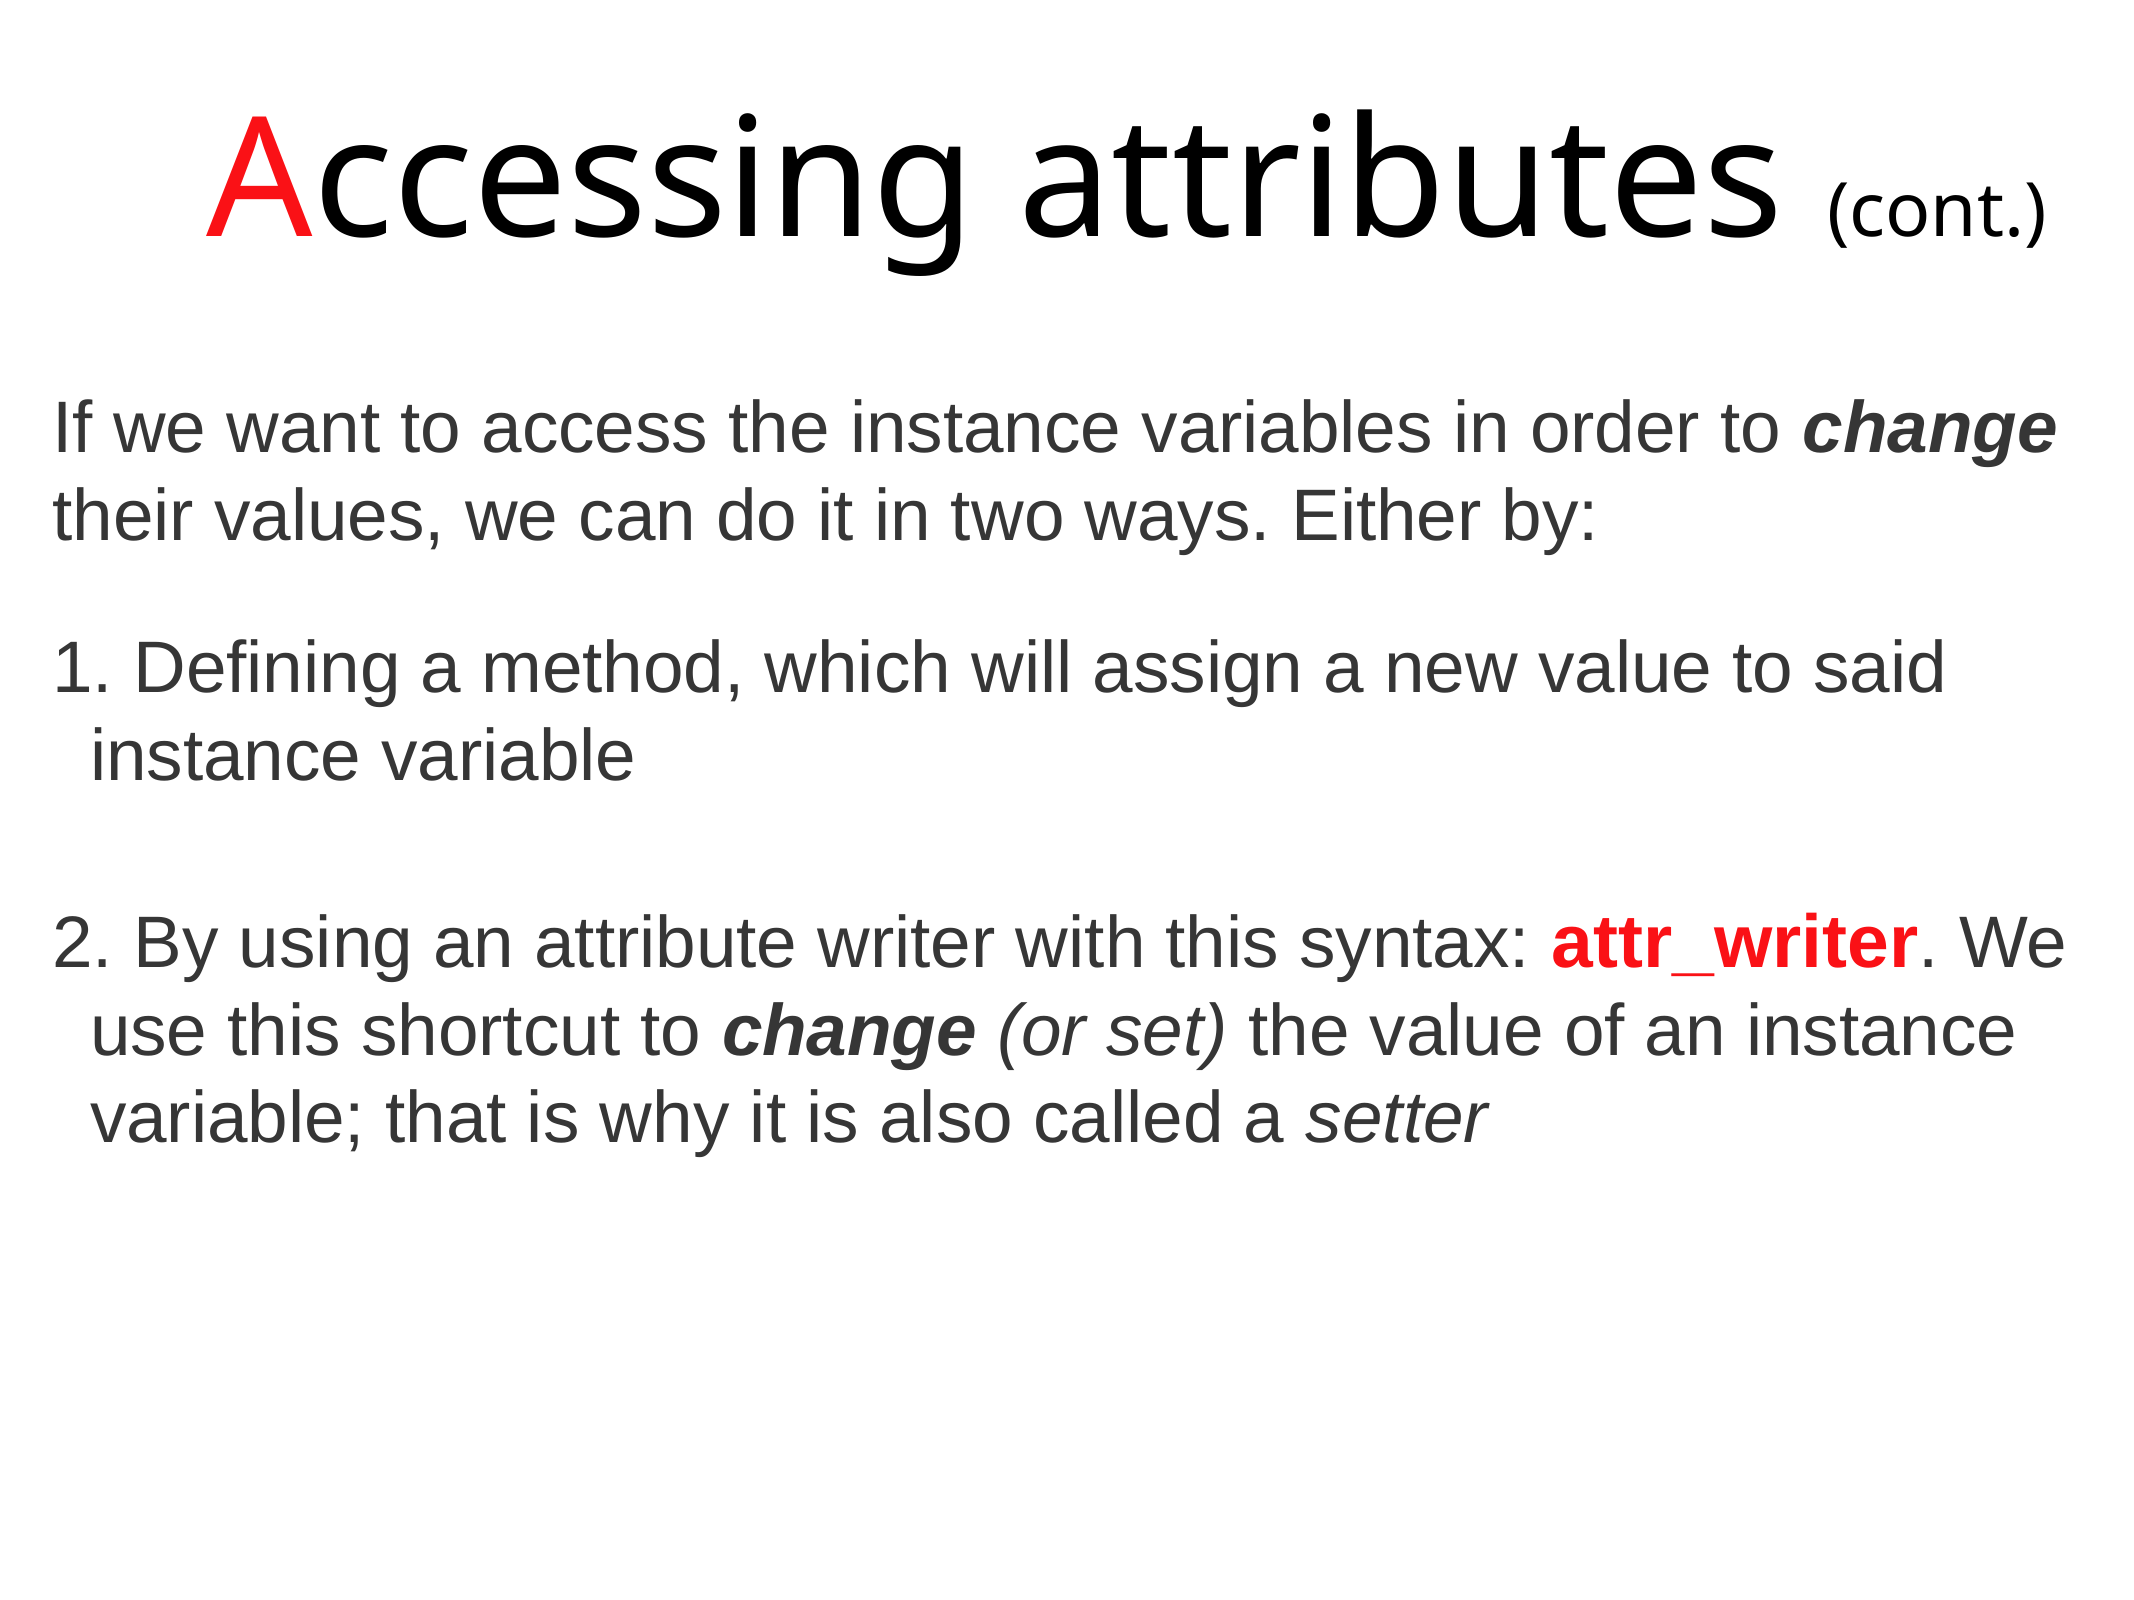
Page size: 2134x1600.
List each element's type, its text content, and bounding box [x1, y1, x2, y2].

text_box If we want to access the instance variables in order to change their values, we can do it in two ways. Either by: Defining a method, which will assign a new value to said instance variable By using an attribute writer with this syntax: attr_writer. We use this shortcut to change (or set) the value of an instance variable; that is why it is also called a setter [46, 373, 2087, 1164]
text_box Accessing attributes (cont.) [200, 63, 2054, 276]
